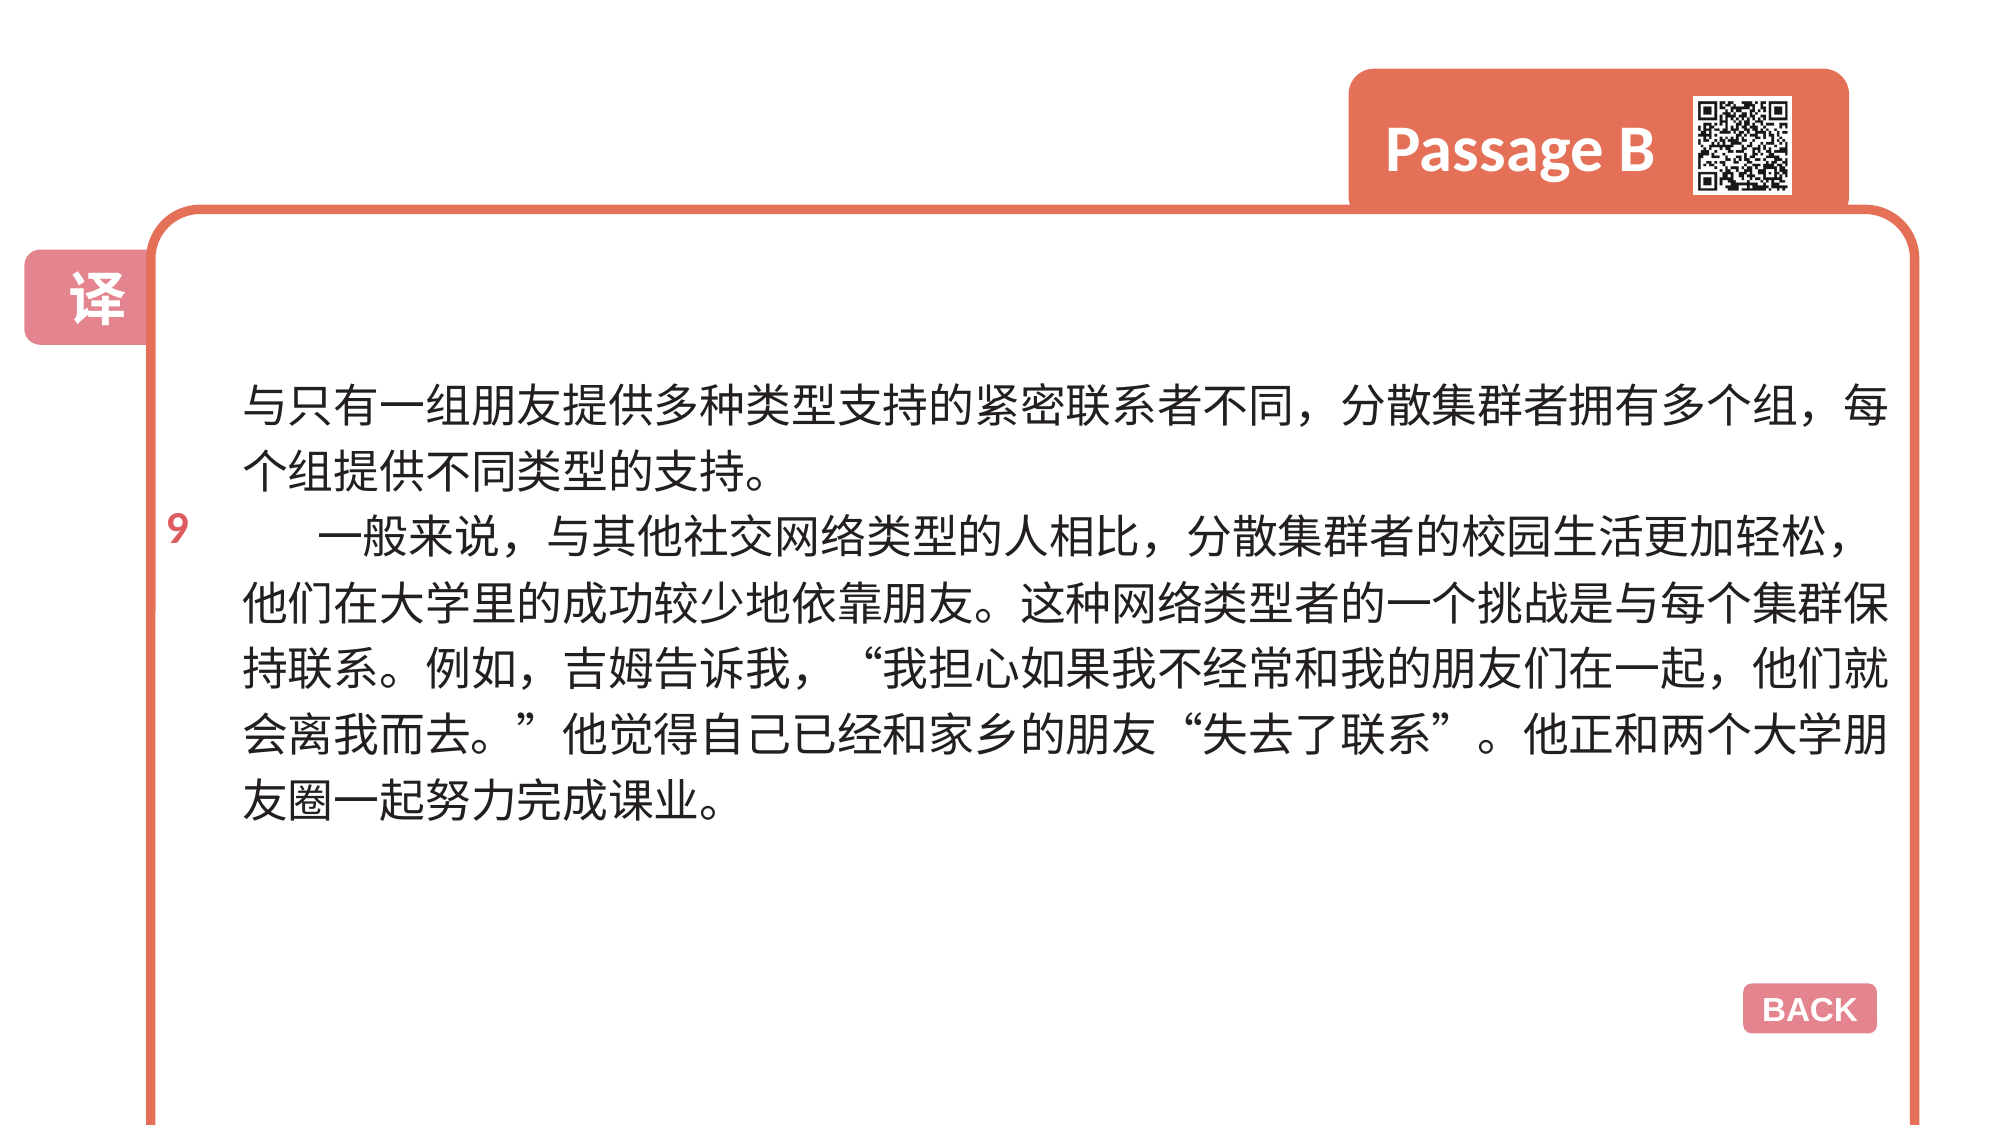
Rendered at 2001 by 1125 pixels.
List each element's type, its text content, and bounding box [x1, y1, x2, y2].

picture [1693, 96, 1792, 195]
text_box 与只有一组朋友提供多种类型支持的紧密联系者不同，分散集群者拥有多个组，每个组提供不同类型的支持。 一般来说，与其他社交网络类型的人相比，分散集群者的校园生活更加轻松，他们在大学里的成功较少地依靠朋友。这种网络类型者的一个挑战是与每个集群保持联系。例如，吉姆告诉我，“我担心如果我不经常和我的朋友们在一起，他们就会离我而去。”他觉得自己已经和家乡的朋友“失去了联系”。他正和两个大学朋友圈一起努力完成课业。 [227, 357, 1915, 977]
text_box 9 [150, 357, 228, 956]
text_box BACK [1742, 982, 1879, 1035]
